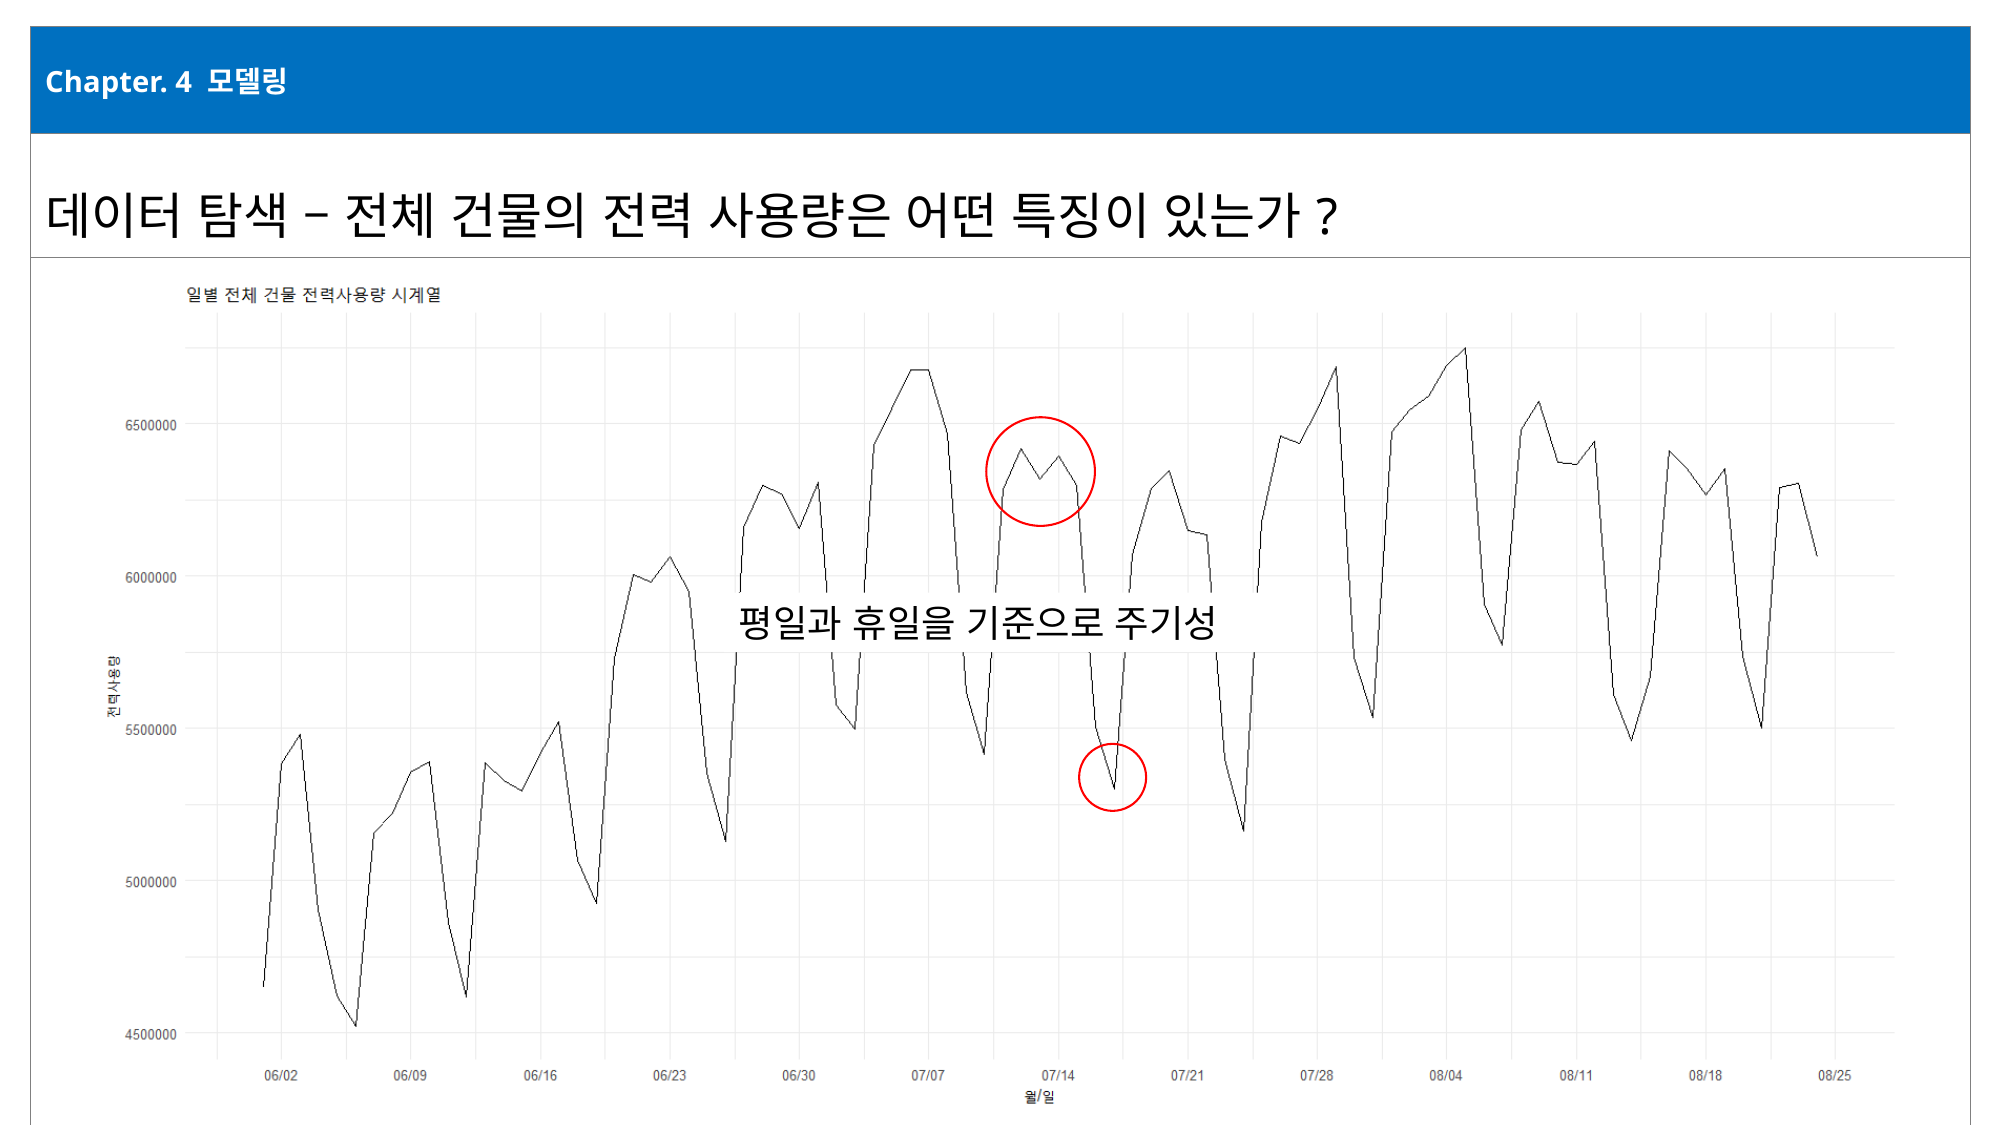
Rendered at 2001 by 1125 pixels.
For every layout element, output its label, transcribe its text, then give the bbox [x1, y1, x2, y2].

table_cell [31, 258, 1970, 1125]
picture [97, 277, 1903, 1112]
table_cell 데이터 탐색 – 전체 건물의 전력 사용량은 어떤 특징이 있는가? [31, 134, 1970, 257]
table_header Chapter. 4 모델링 [31, 27, 1970, 133]
